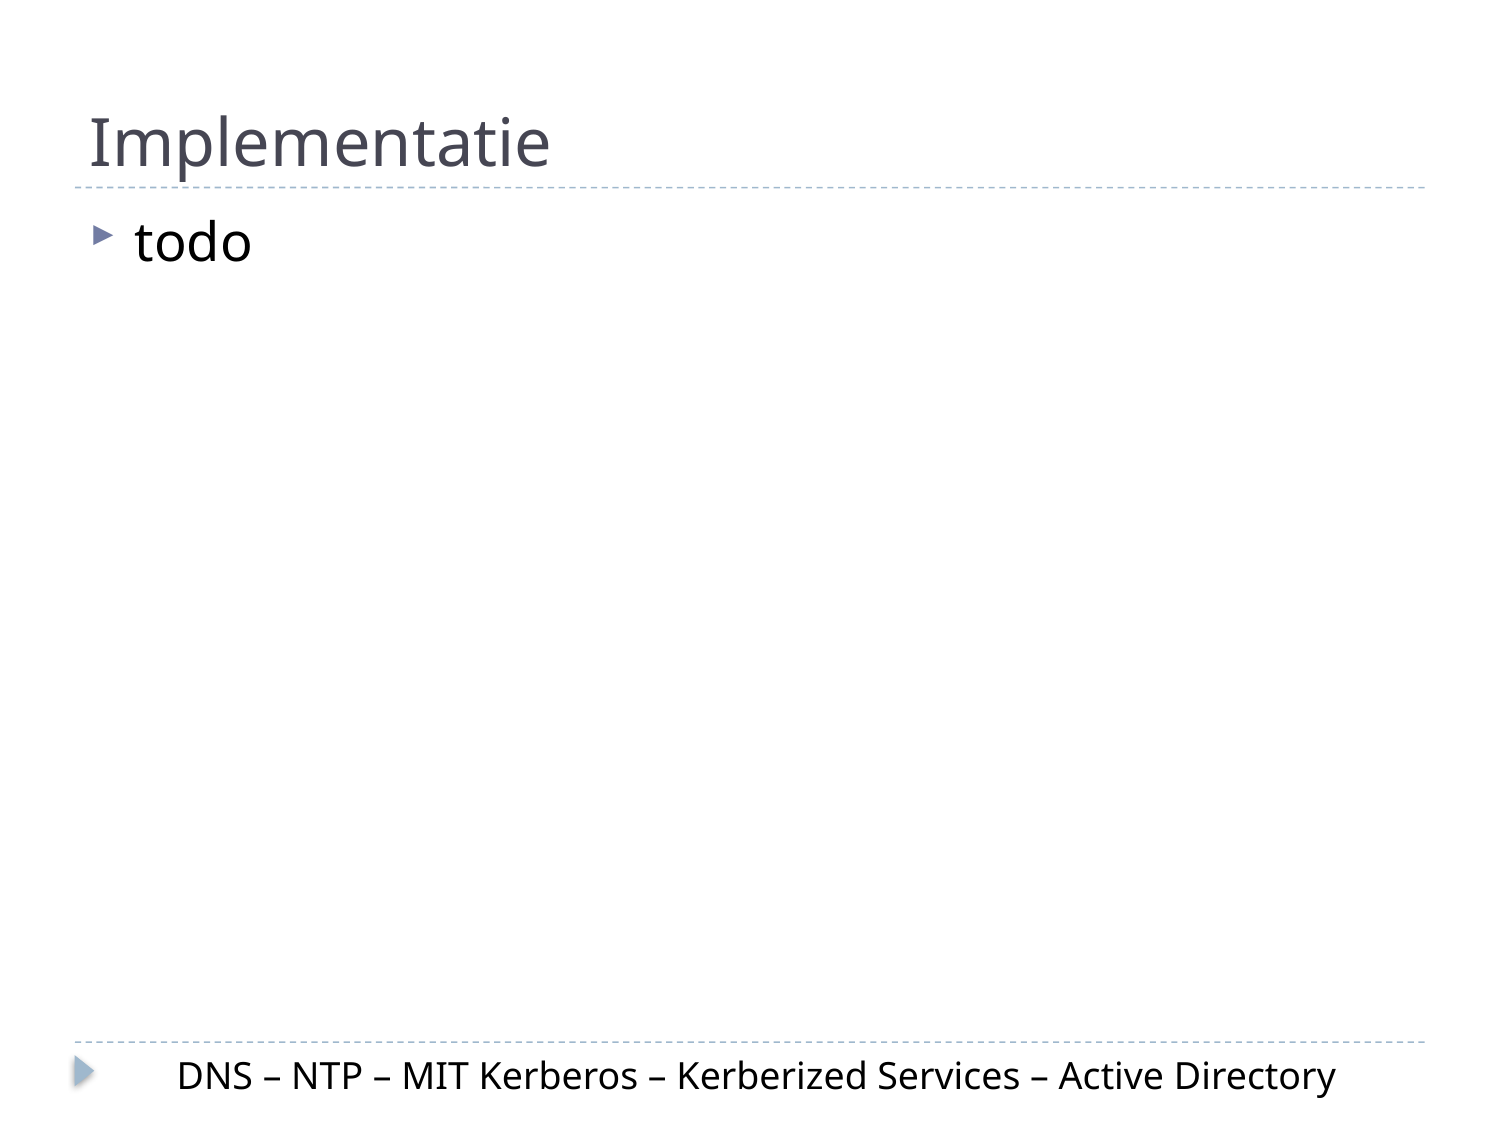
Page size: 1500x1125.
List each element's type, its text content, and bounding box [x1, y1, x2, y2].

list todo [75, 200, 1425, 1010]
title Implementatie [75, 24, 1425, 188]
text_box DNS – NTP – MIT Kerberos – Kerberized Services – Active Directory [88, 1045, 1436, 1105]
